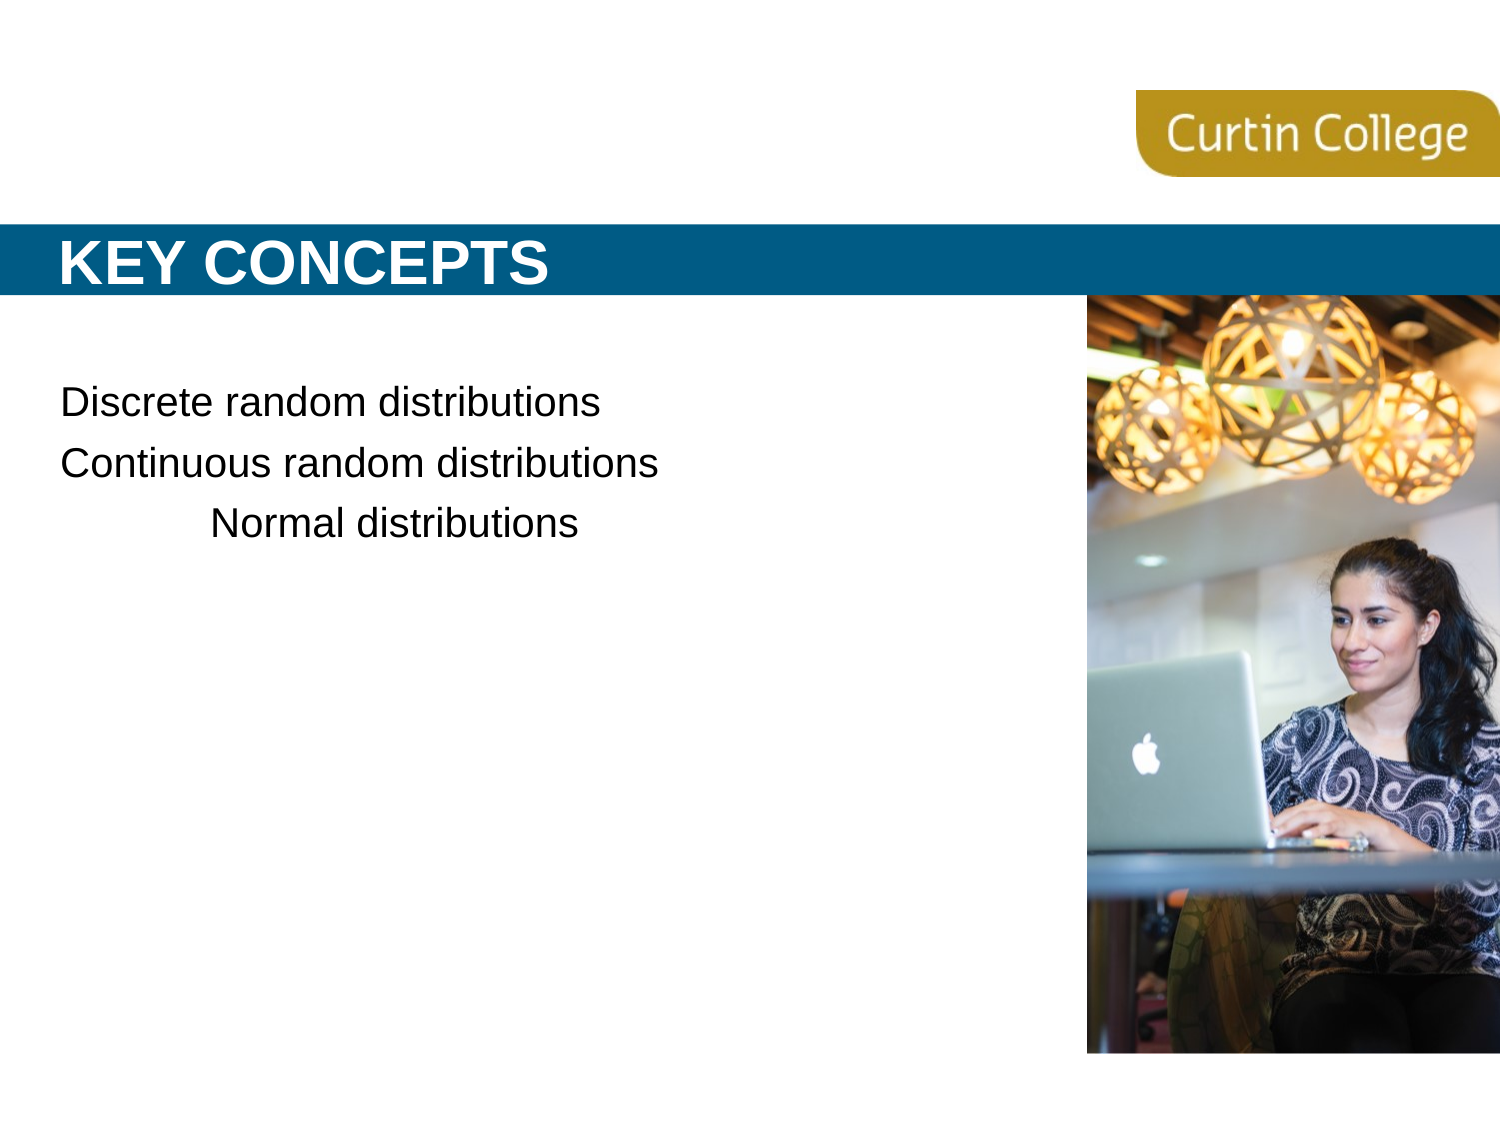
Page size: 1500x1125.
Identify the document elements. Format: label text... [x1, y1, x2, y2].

list Discrete random distributions Continuous random distributions Normal distributions [45, 373, 1057, 1016]
picture [1136, 90, 1500, 177]
title Key Concepts [0, 224, 1500, 296]
picture [1087, 296, 1500, 1054]
